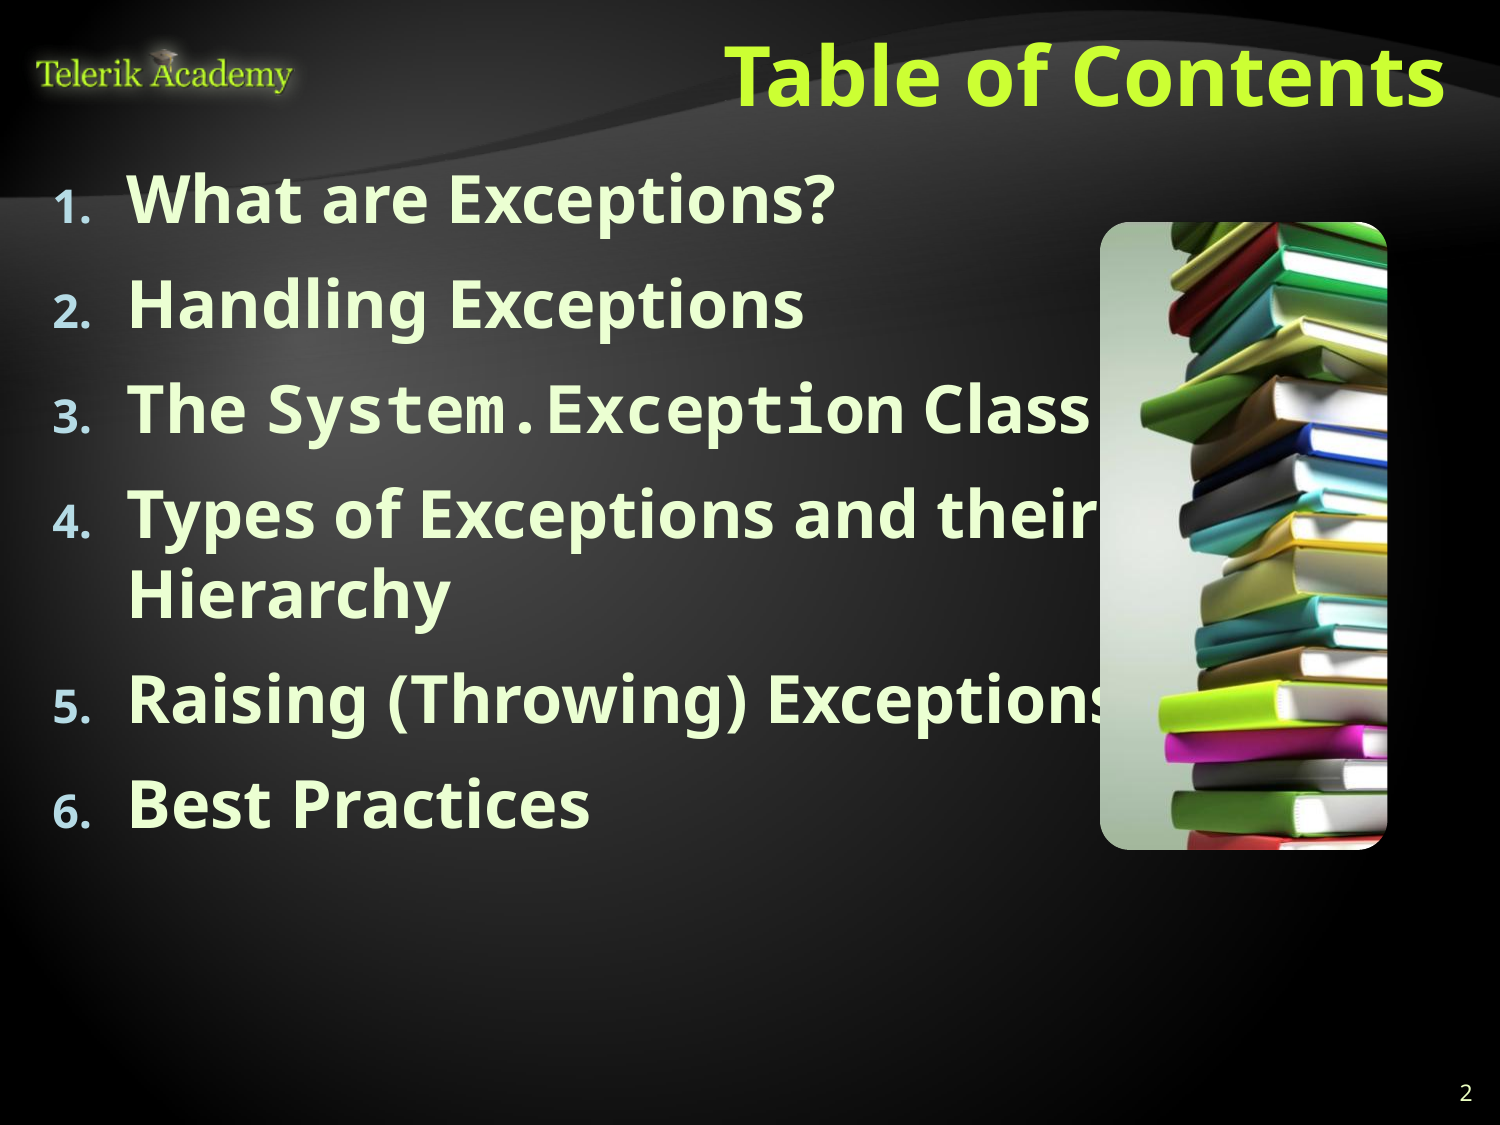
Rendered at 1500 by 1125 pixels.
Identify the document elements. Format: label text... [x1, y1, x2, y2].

list What are Exceptions? Handling Exceptions The System.Exception Class Types of Exceptions and their Hierarchy Raising (Throwing) Exceptions Best Practices [37, 149, 1463, 1100]
slide_number 2 [1412, 1074, 1488, 1113]
picture [0, 0, 1500, 1125]
title Table of Contents [300, 12, 1463, 149]
